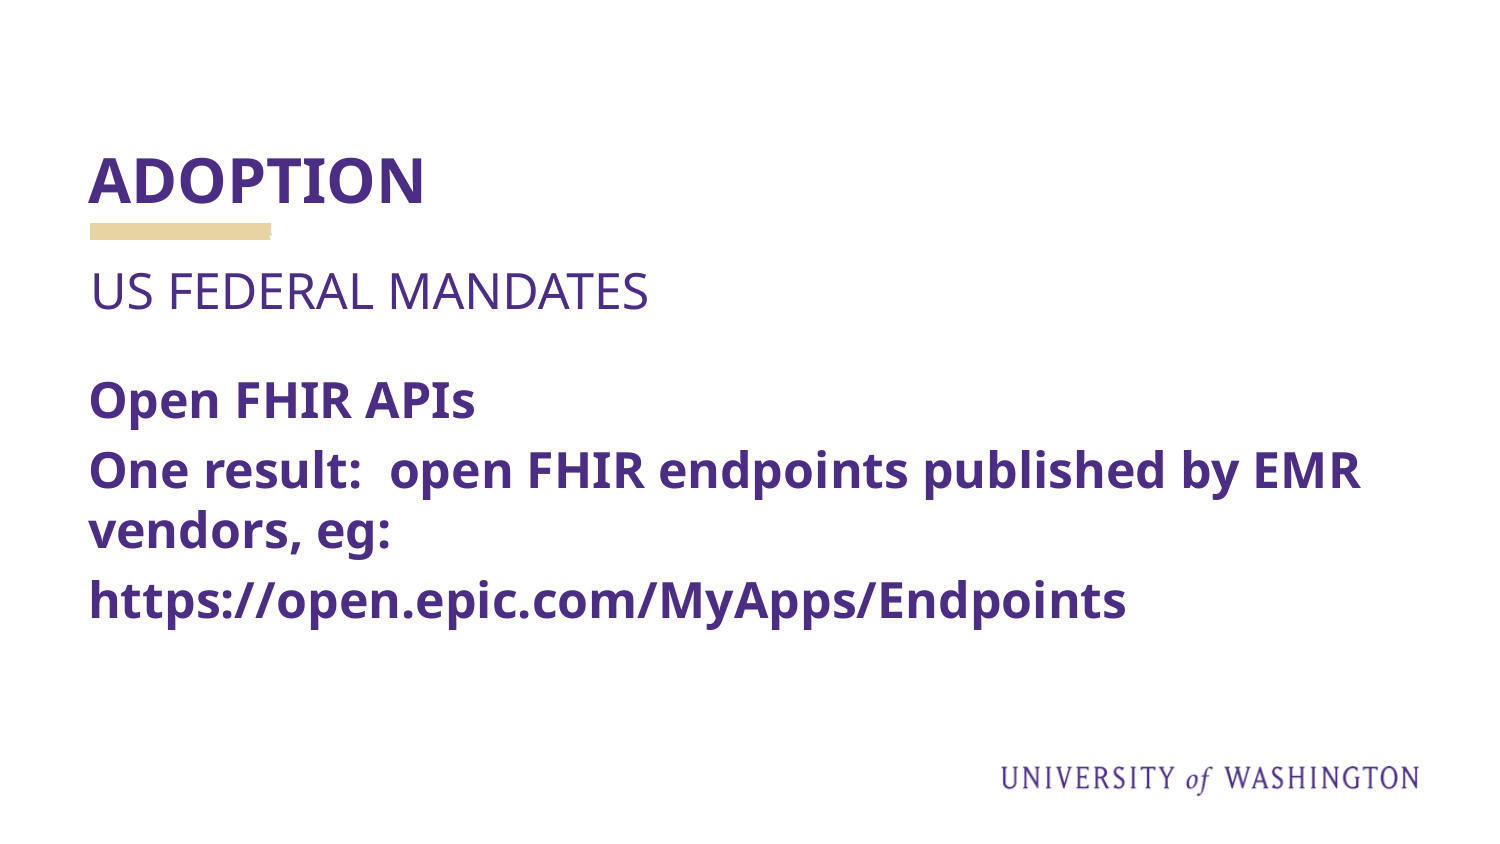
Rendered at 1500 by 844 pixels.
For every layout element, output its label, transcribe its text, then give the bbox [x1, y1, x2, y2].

list US FEDERAL MANDATES [75, 258, 1419, 327]
picture [1001, 766, 1419, 796]
list Open FHIR APIs One result: open FHIR endpoints published by EMR vendors, eg: https://open.epic.com/MyApps/Endpoints [73, 361, 1419, 695]
title ADOPTION [73, 60, 1419, 224]
